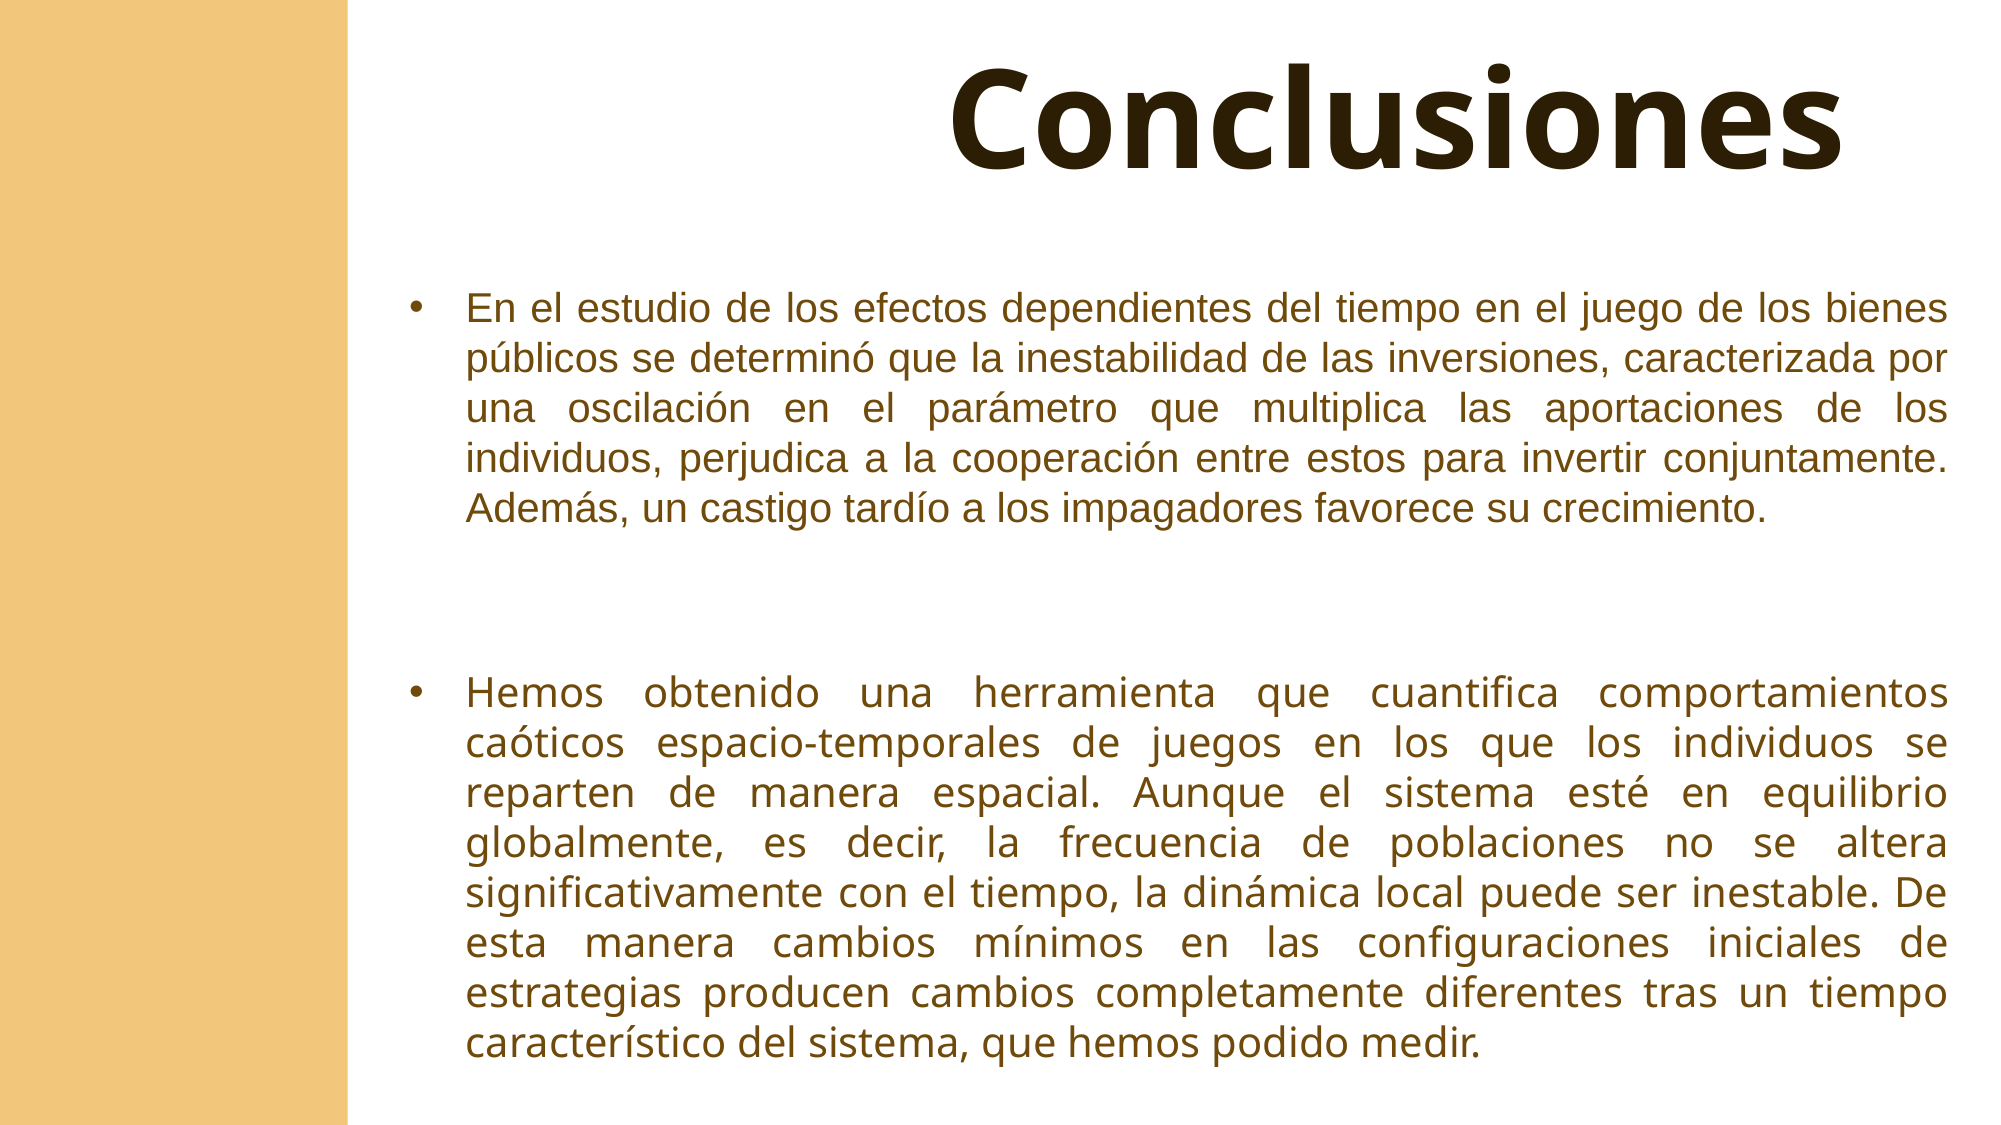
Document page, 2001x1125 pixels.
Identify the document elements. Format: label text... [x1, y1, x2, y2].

text_box Hemos obtenido una herramienta que cuantifica comportamientos caóticos espacio-temporales de juegos en los que los individuos se reparten de manera espacial. Aunque el sistema esté en equilibrio globalmente, es decir, la frecuencia de poblaciones no se altera significativamente con el tiempo, la dinámica local puede ser inestable. De esta manera cambios mínimos en las configuraciones iniciales de estrategias producen cambios completamente diferentes tras un tiempo característico del sistema, que hemos podido medir. [394, 658, 1964, 1074]
text_box [0, 0, 349, 1125]
text_box En el estudio de los efectos dependientes del tiempo en el juego de los bienes públicos se determinó que la inestabilidad de las inversiones, caracterizada por una oscilación en el parámetro que multiplica las aportaciones de los individuos, perjudica a la cooperación entre estos para invertir conjuntamente. Además, un castigo tardío a los impagadores favorece su crecimiento. [394, 273, 1964, 589]
text_box Conclusiones [576, 23, 1861, 204]
